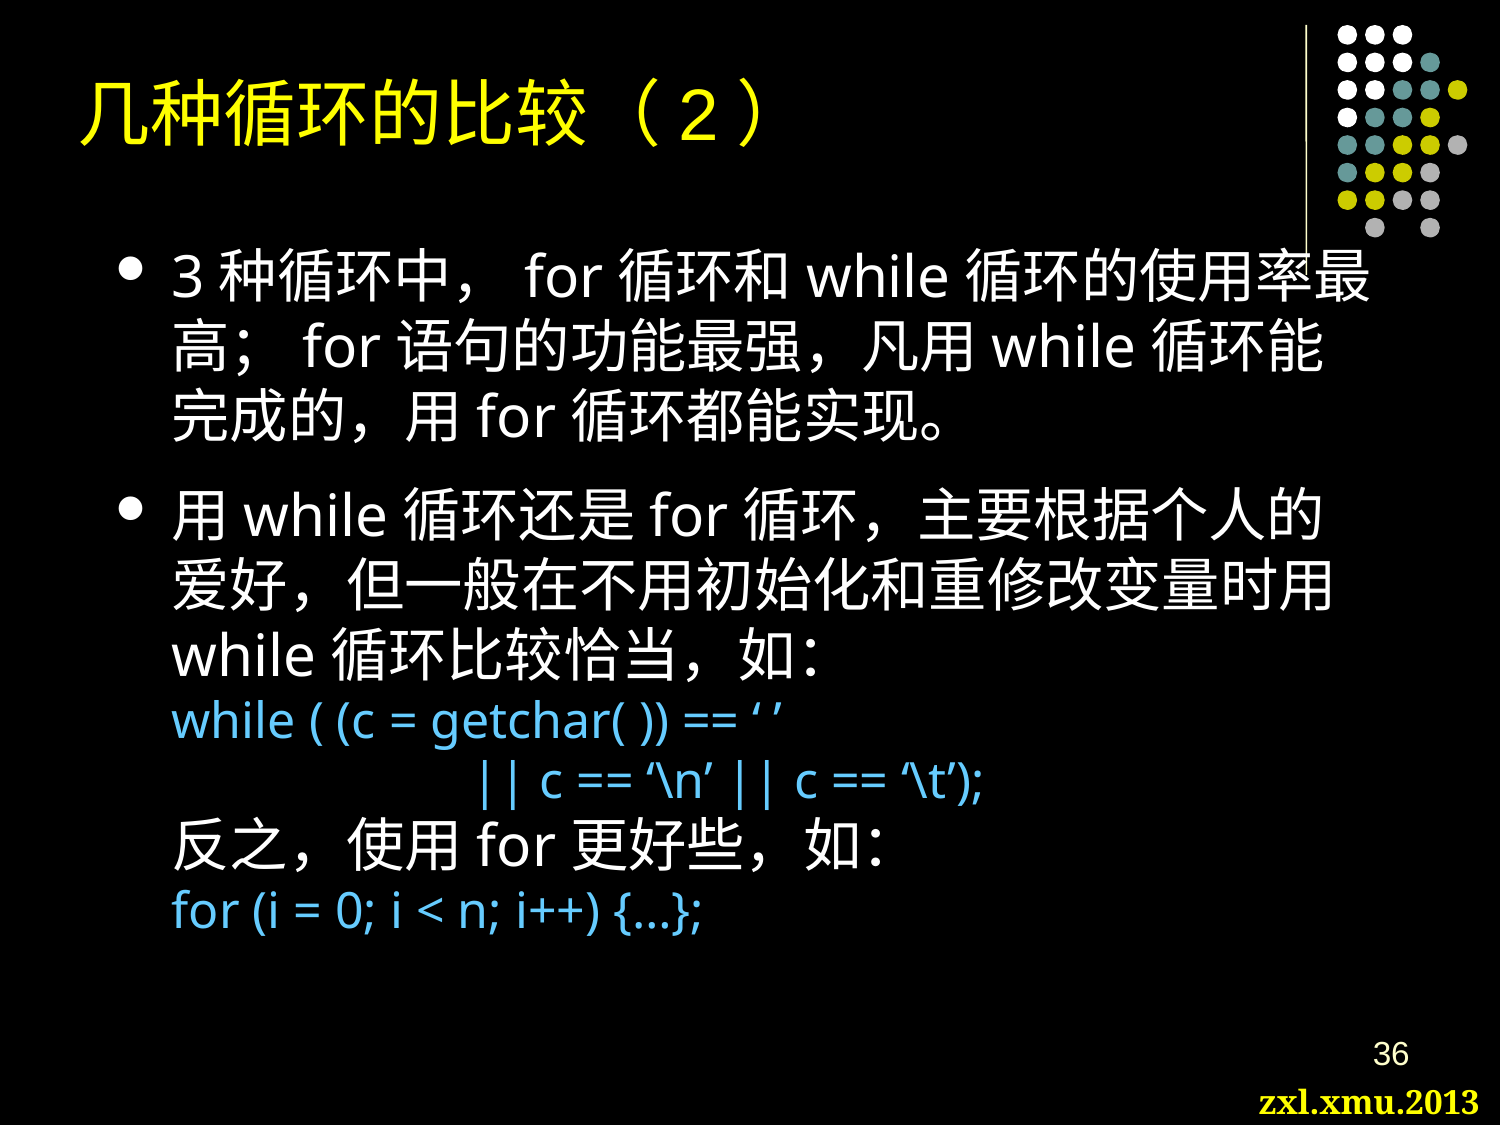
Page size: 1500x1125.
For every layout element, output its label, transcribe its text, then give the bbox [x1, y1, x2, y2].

title 几种循环的比较（2） [62, 54, 1444, 163]
list 3种循环中，for循环和while循环的使用率最高；for语句的功能最强，凡用while循环能完成的，用for循环都能实现。 用while循环还是for循环，主要根据个人的爱好，但一般在不用初始化和重修改变量时用while循环比较恰当，如： while ( (c = getchar( )) == ‘ ’ || c == ‘\n’ || c == ‘\t’); 反之，使用for更好些，如： for (i = 0; i < n; i++) {…}; [100, 231, 1391, 1035]
slide_number 36 [1074, 1025, 1425, 1100]
